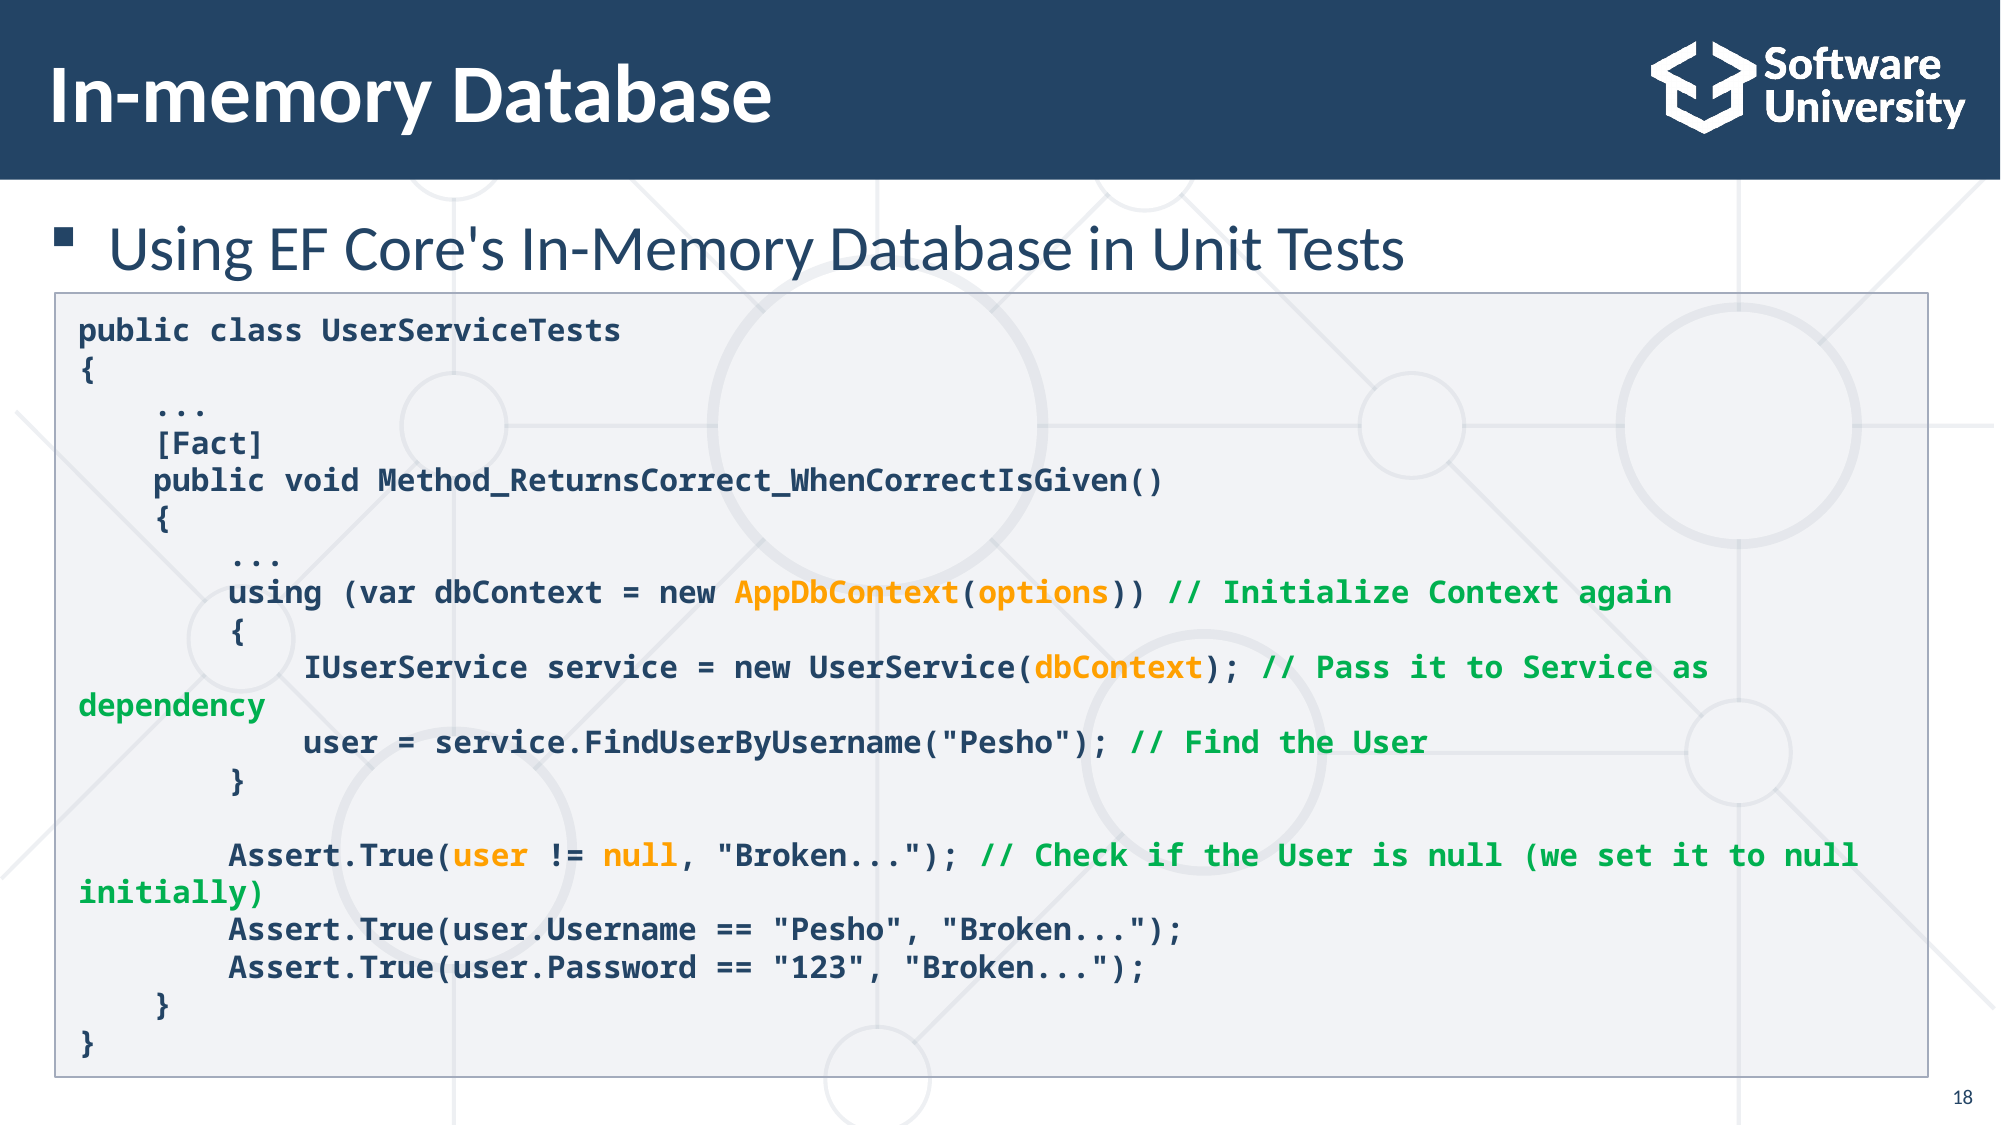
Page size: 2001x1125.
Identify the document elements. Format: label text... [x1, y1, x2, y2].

title In-memory Database [31, 16, 1625, 162]
list Using EF Core's In-Memory Database in Unit Tests [31, 196, 1970, 305]
text_box public class UserServiceTests { ... [Fact] public void Method_ReturnsCorrect_WhenCorrectIsGiven() { ... using (var dbContext = new AppDbContext(options)) // Initialize Context again { IUserService service = new UserService(dbContext); // Pass it to Service as dependency user = service.FindUserByUsername("Pesho"); // Find the User } Assert.True(user != null, "Broken..."); // Check if the User is null (we set it to null initially) Assert.True(user.Username == "Pesho", "Broken..."); Assert.True(user.Password == "123", "Broken..."); } } [54, 292, 1929, 1078]
picture [1651, 41, 1966, 134]
slide_number 18 [1927, 1067, 1989, 1117]
